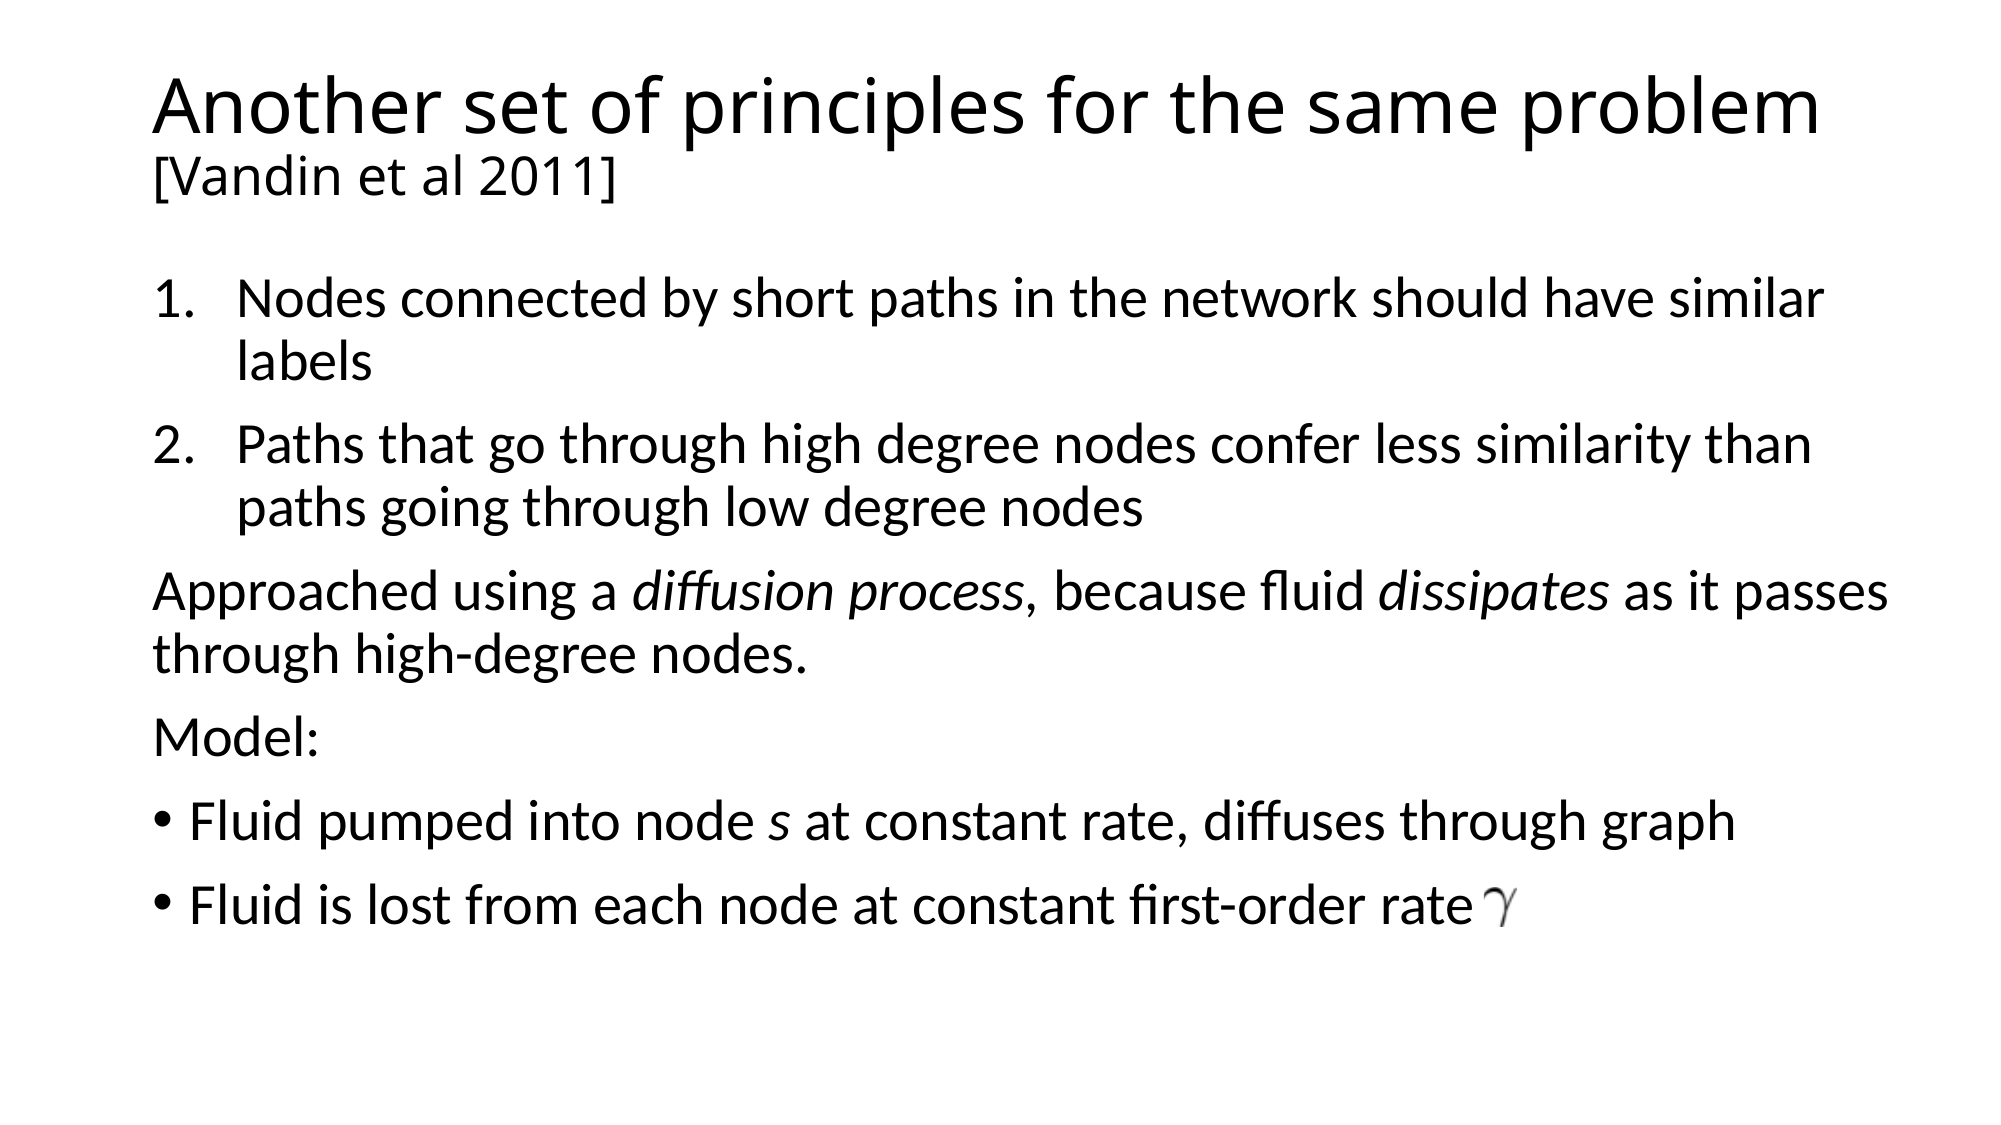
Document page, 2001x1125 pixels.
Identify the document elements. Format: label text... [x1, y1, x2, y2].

title Another set of principles for the same problem [Vandin et al 2011] [137, 59, 1863, 215]
picture [1483, 887, 1518, 927]
list Nodes connected by short paths in the network should have similar labels Paths that go through high degree nodes confer less similarity than paths going through low degree nodes Approached using a diffusion process, because fluid dissipates as it passes through high-degree nodes. Model: Fluid pumped into node s at constant rate, diffuses through graph Fluid is lost from each node at constant first-order rate [137, 259, 1912, 1014]
